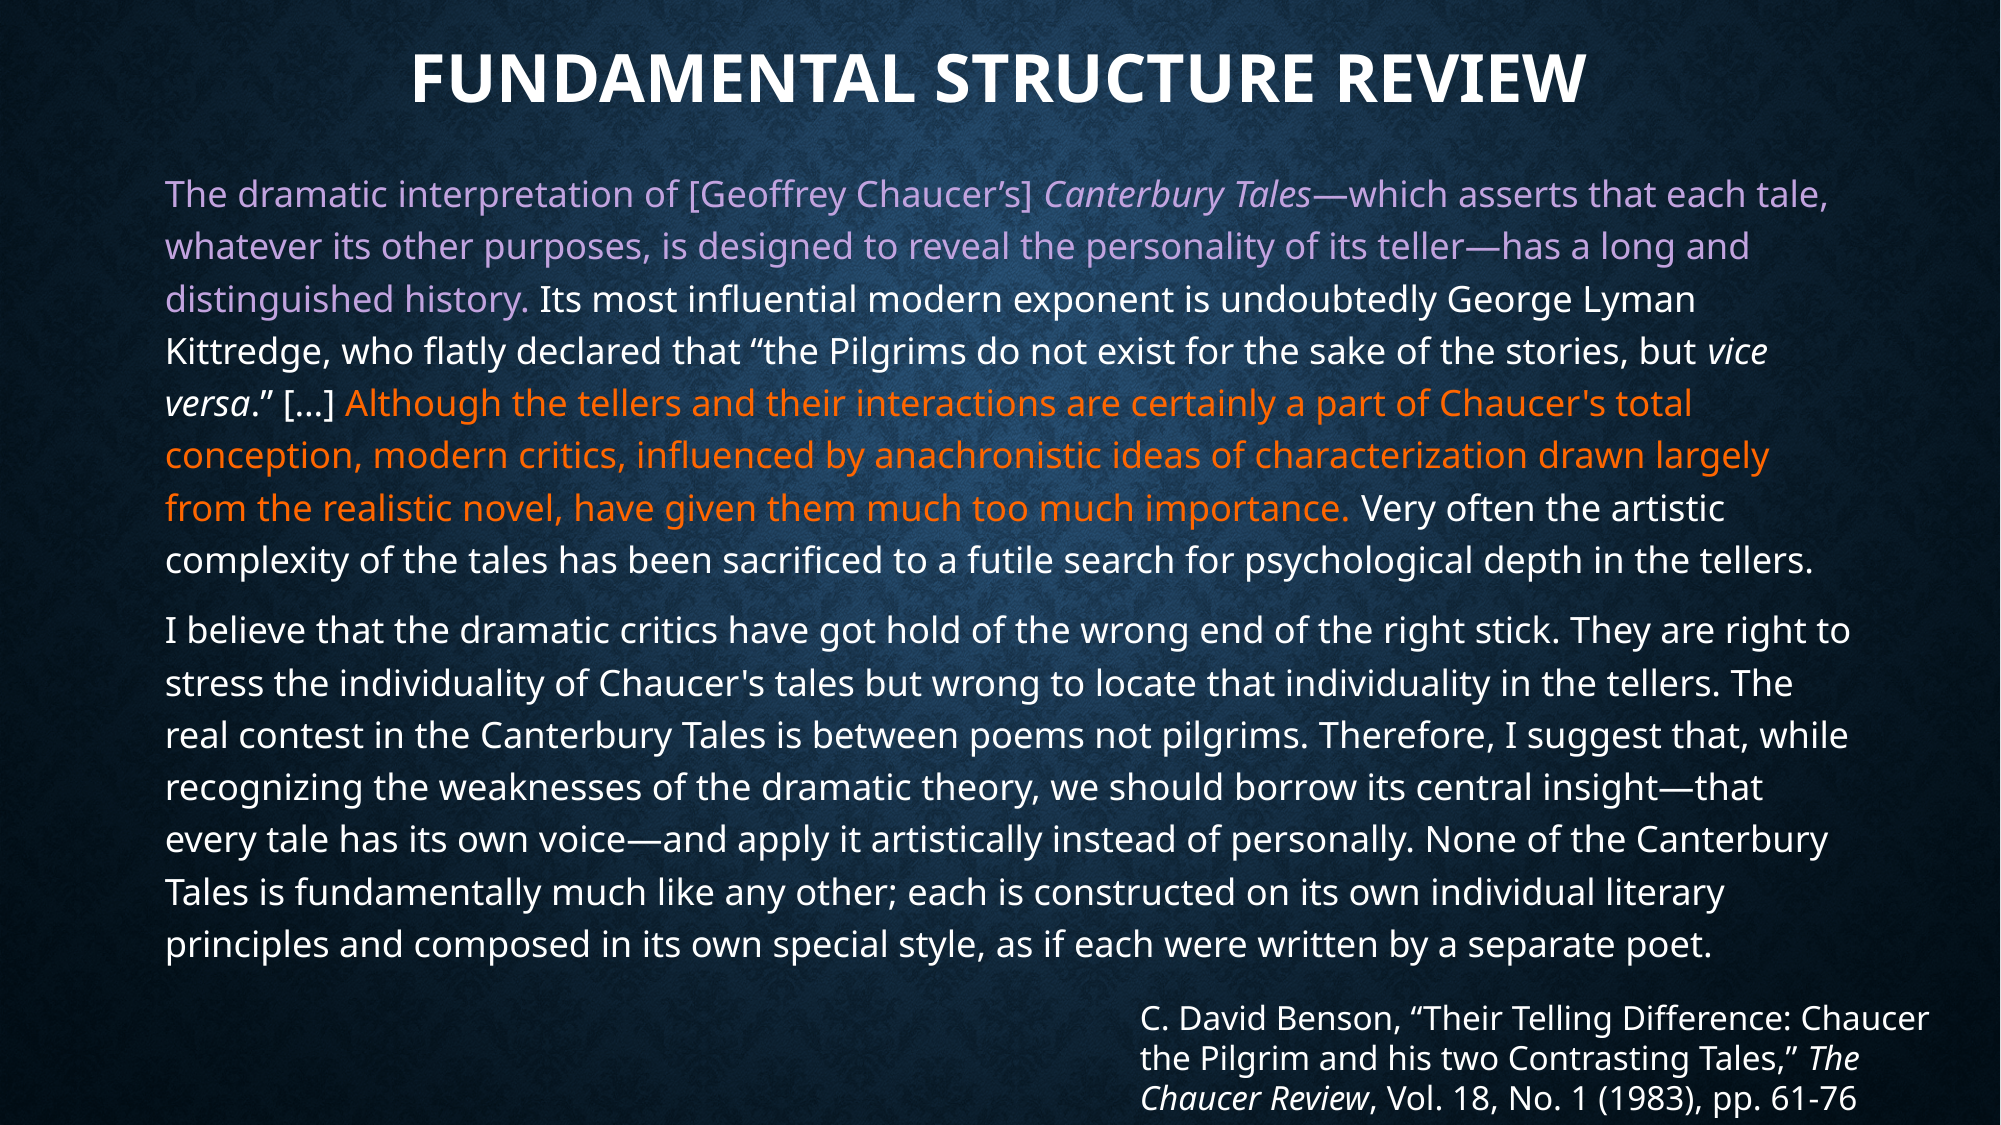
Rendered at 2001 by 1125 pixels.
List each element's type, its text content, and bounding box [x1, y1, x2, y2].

list The dramatic interpretation of [Geoffrey Chaucer’s] Canterbury Tales—which asserts that each tale, whatever its other purposes, is designed to reveal the personality of its teller—has a long and distinguished history. Its most influential modern exponent is undoubtedly George Lyman Kittredge, who flatly declared that “the Pilgrims do not exist for the sake of the stories, but vice versa.” […] Although the tellers and their interactions are certainly a part of Chaucer's total conception, modern critics, influenced by anachronistic ideas of characterization drawn largely from the realistic novel, have given them much too much importance. Very often the artistic complexity of the tales has been sacrificed to a futile search for psychological depth in the tellers. I believe that the dramatic critics have got hold of the wrong end of the right stick. They are right to stress the individuality of Chaucer's tales but wrong to locate that individuality in the tellers. The real contest in the Canterbury Tales is between poems not pilgrims. Therefore, I suggest that, while recognizing the weaknesses of the dramatic theory, we should borrow its central insight—that every tale has its own voice—and apply it artistically instead of personally. None of the Canterbury Tales is fundamentally much like any other; each is constructed on its own individual literary principles and composed in its own special style, as if each were written by a separate poet. [149, 154, 1874, 1034]
text_box C. David Benson, “Their Telling Difference: Chaucer the Pilgrim and his two Contrasting Tales,” The Chaucer Review, Vol. 18, No. 1 (1983), pp. 61-76 [1125, 989, 1952, 1125]
title Fundamental Structure Review [149, 0, 1849, 154]
